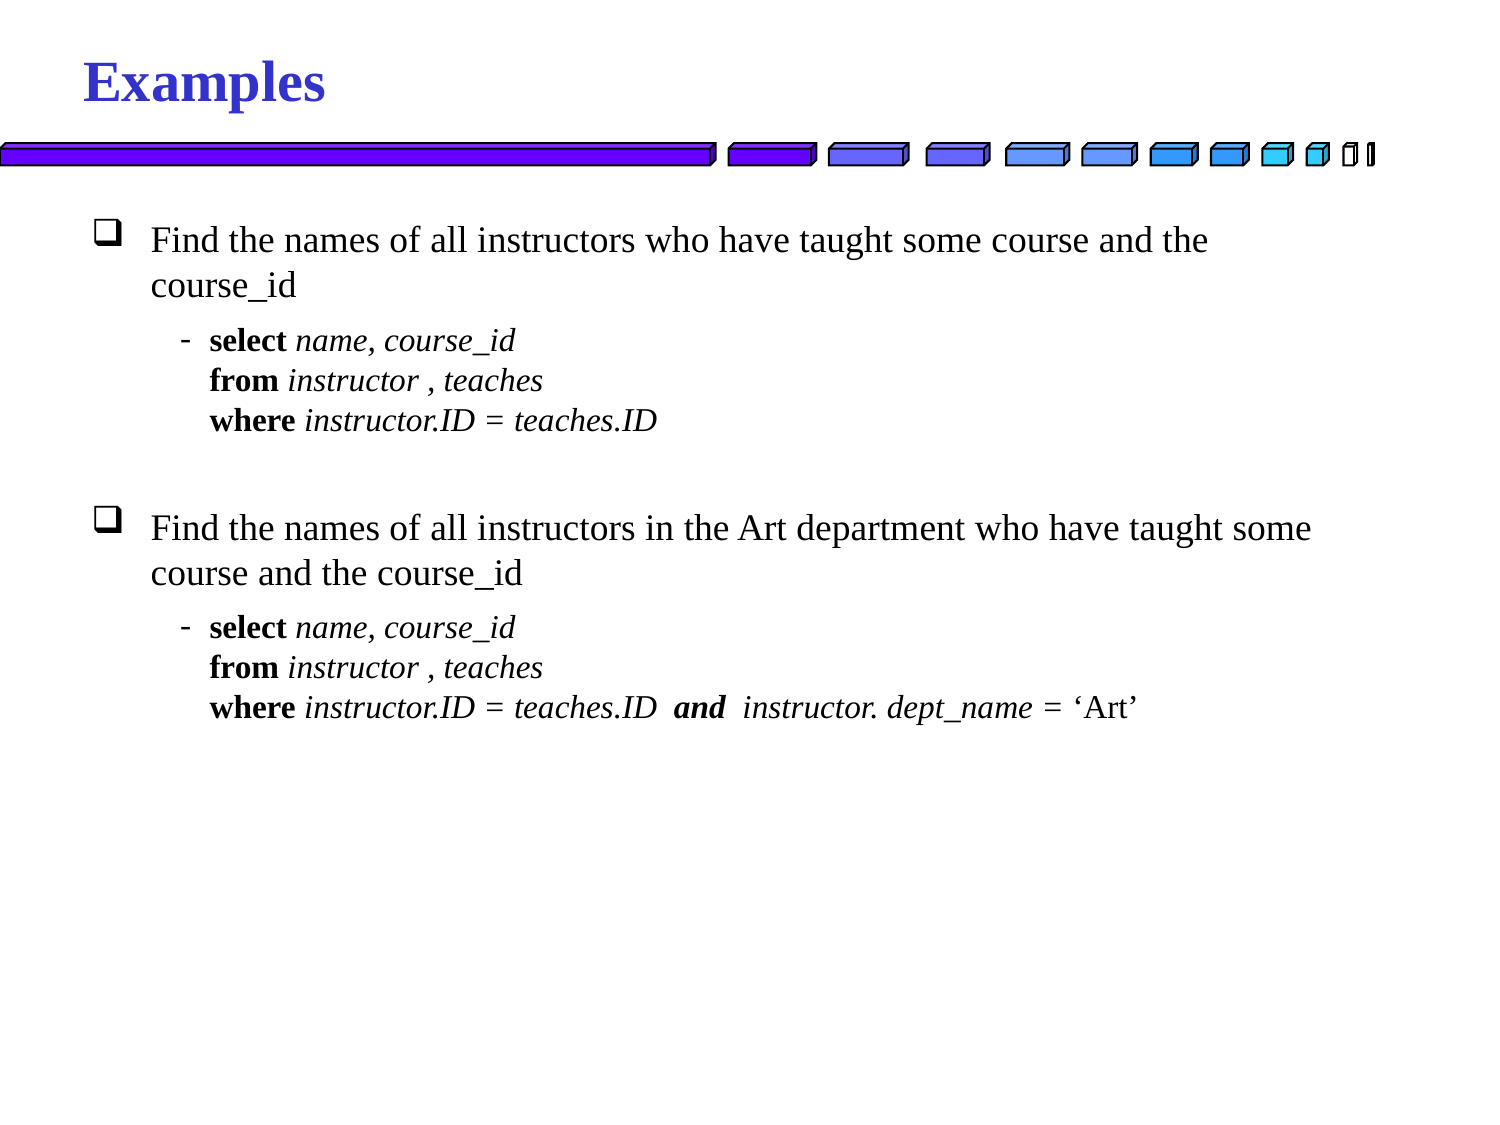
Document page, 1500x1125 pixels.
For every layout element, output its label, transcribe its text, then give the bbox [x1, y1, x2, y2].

title Examples [67, 18, 1433, 138]
list Find the names of all instructors who have taught some course and the course_id select name, course_id from instructor , teaches where instructor.ID = teaches.ID Find the names of all instructors in the Art department who have taught some course and the course_id select name, course_id from instructor , teaches where instructor.ID = teaches.ID and instructor. dept_name = ‘Art’ [76, 208, 1370, 1059]
